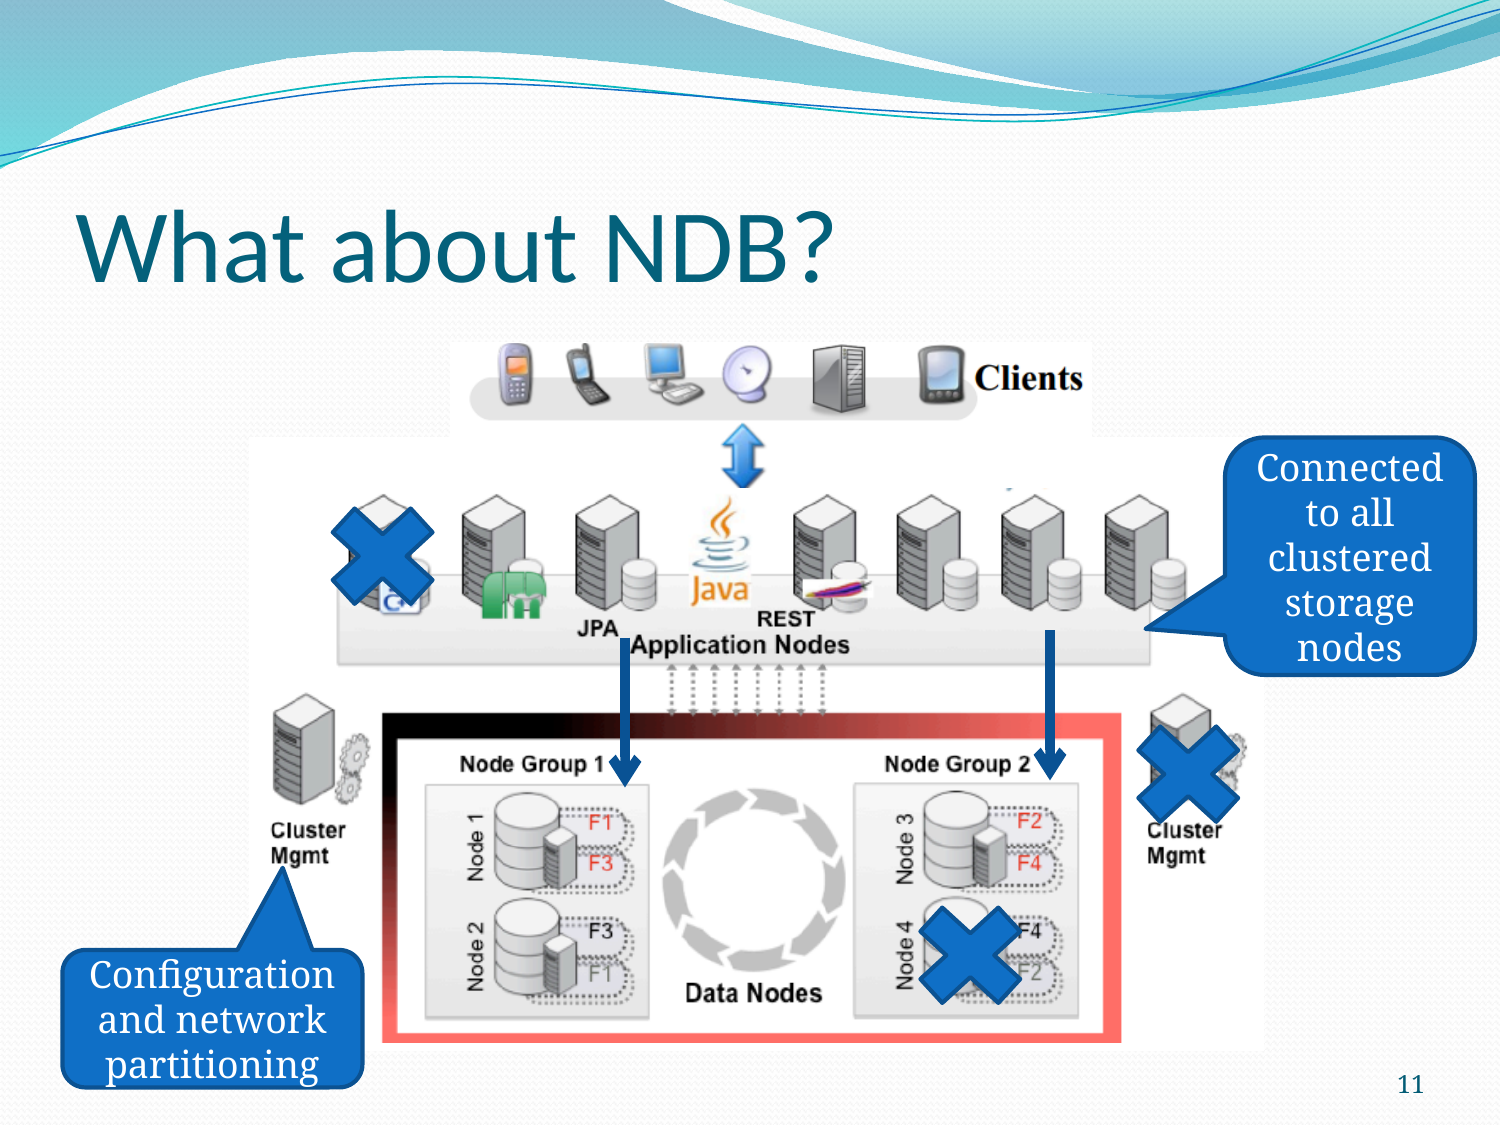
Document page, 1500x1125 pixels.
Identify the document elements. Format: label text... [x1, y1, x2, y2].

picture [249, 437, 1264, 1051]
title What about NDB? [75, 115, 1425, 303]
picture [449, 342, 1092, 488]
slide_number 11 [1299, 1042, 1425, 1103]
text_box Connected to all clustered storage nodes [1257, 435, 1478, 678]
text_box Configuration and network partitioning [60, 937, 365, 1090]
